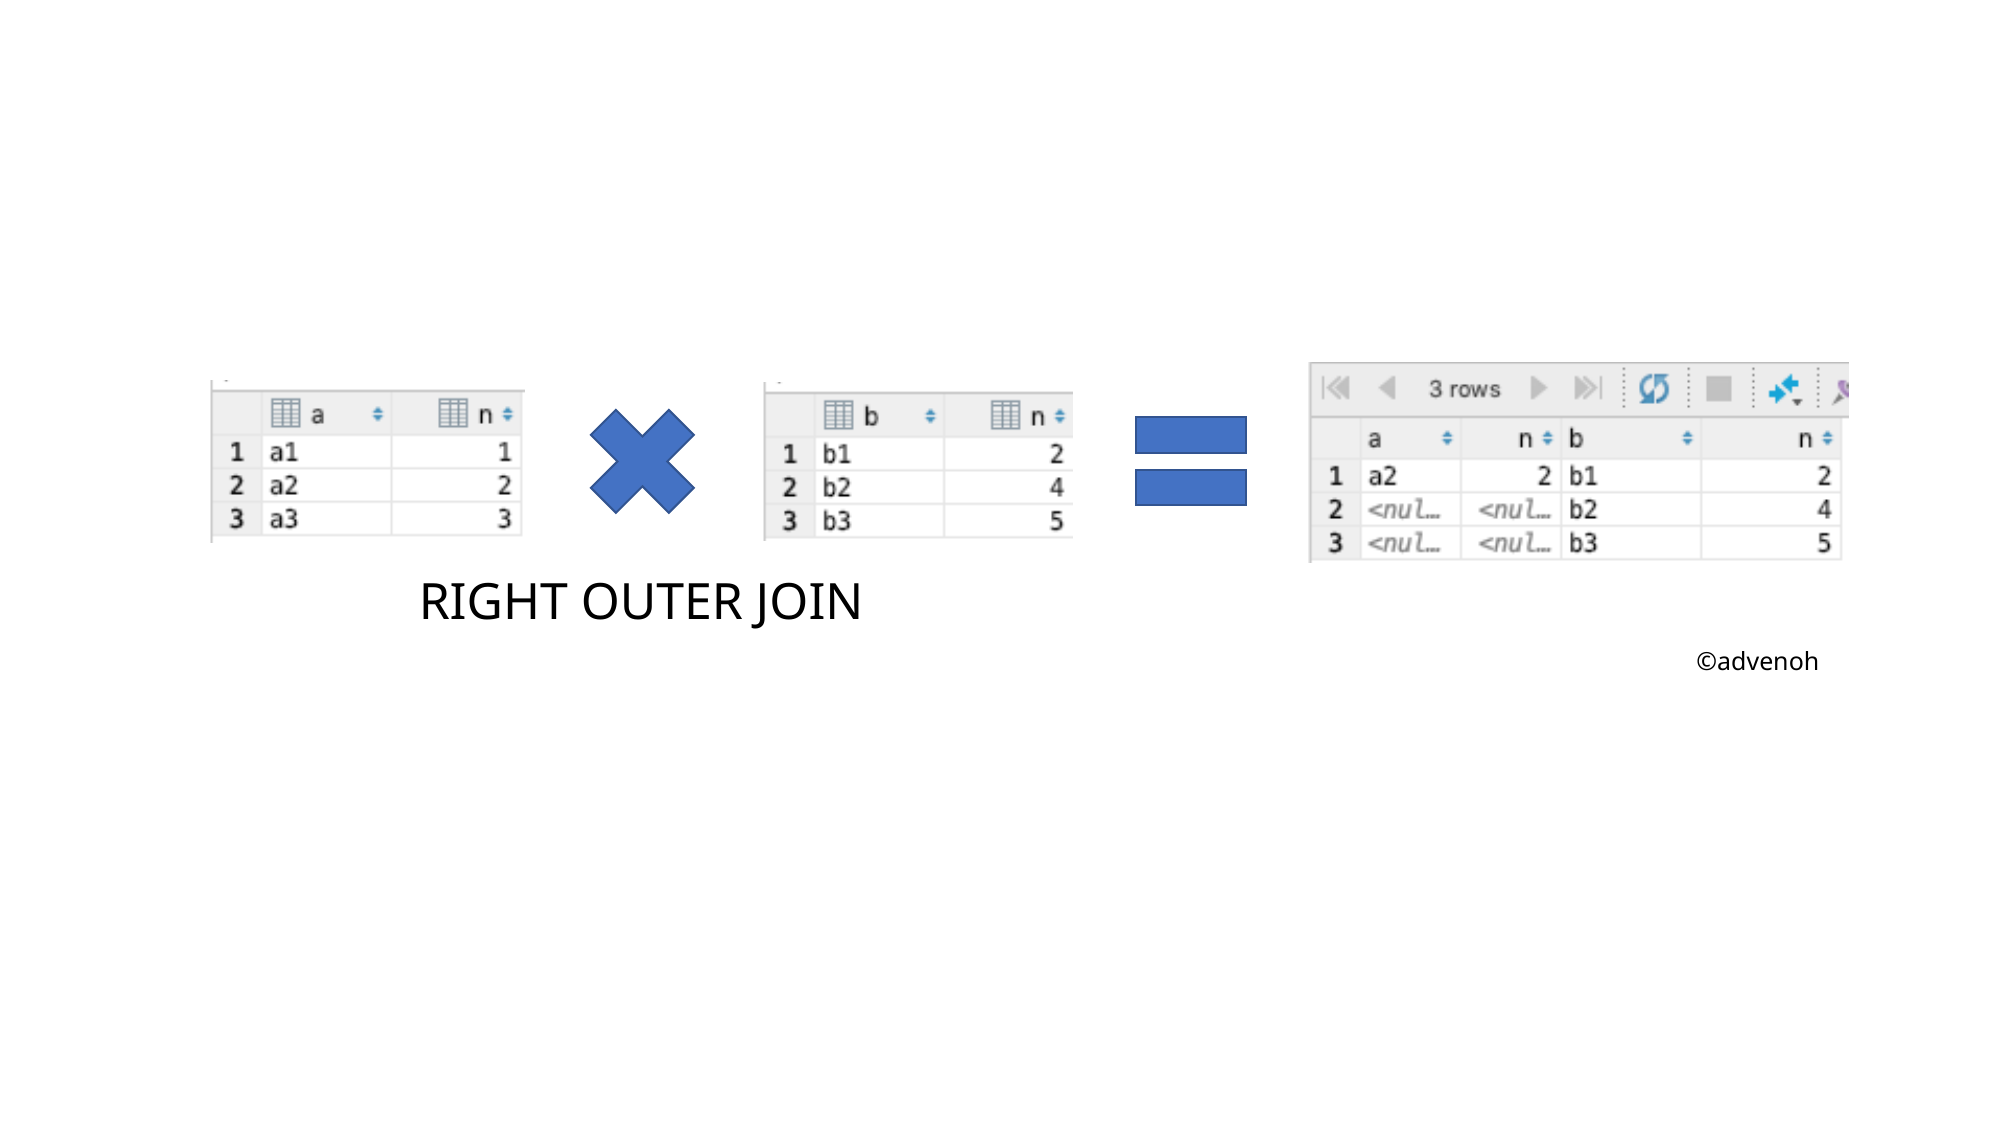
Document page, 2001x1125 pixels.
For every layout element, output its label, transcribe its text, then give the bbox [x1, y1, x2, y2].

text_box [1135, 469, 1247, 506]
picture [760, 382, 1073, 541]
text_box ©advenoh [1681, 638, 1835, 683]
picture [209, 380, 525, 543]
text_box [589, 408, 696, 515]
text_box RIGHT OUTER JOIN [403, 562, 879, 638]
text_box [1135, 416, 1247, 454]
picture [1308, 362, 1849, 563]
